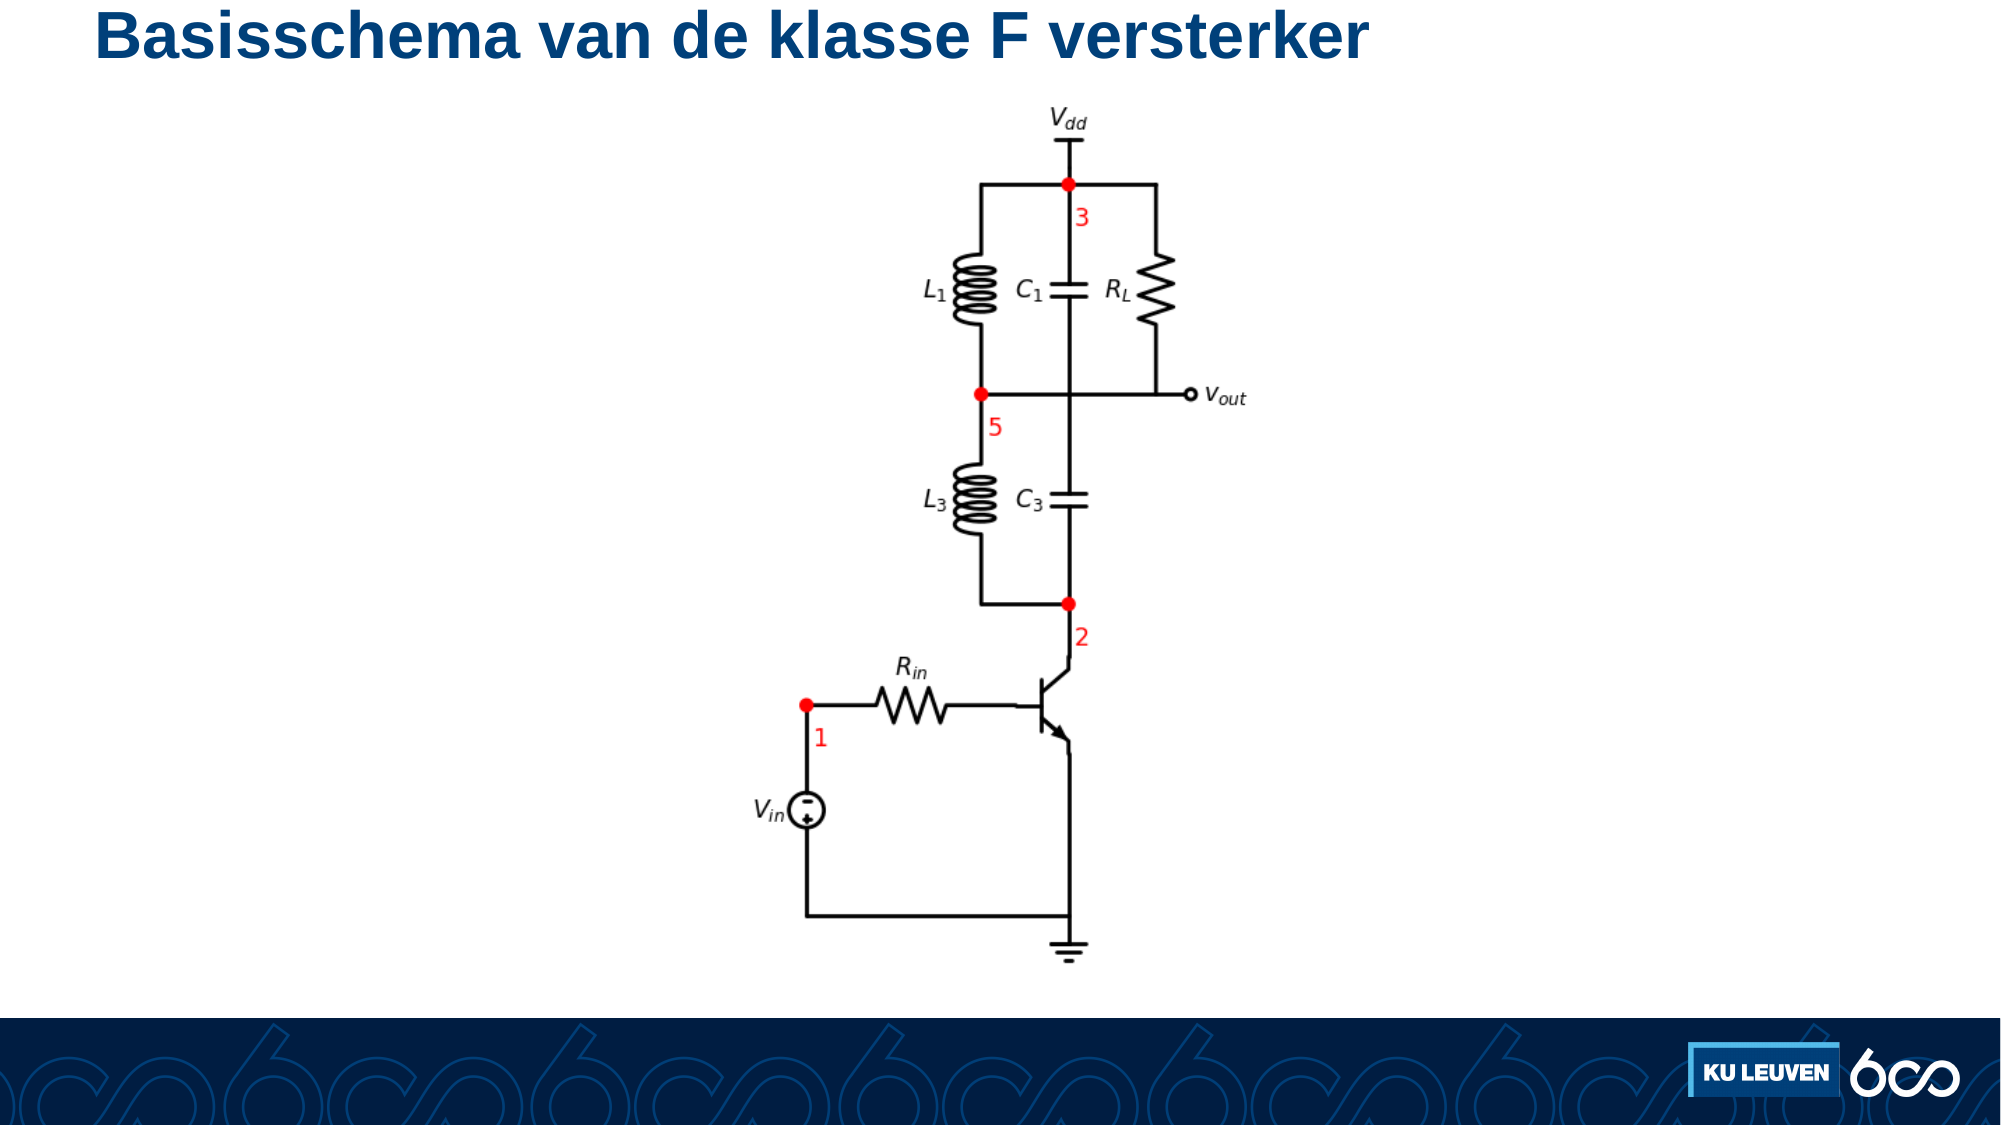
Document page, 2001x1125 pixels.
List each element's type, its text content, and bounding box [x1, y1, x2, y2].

picture [744, 92, 1255, 1008]
title Basisschema van de klasse F versterker [94, 0, 1906, 108]
picture [0, 1018, 2001, 1125]
